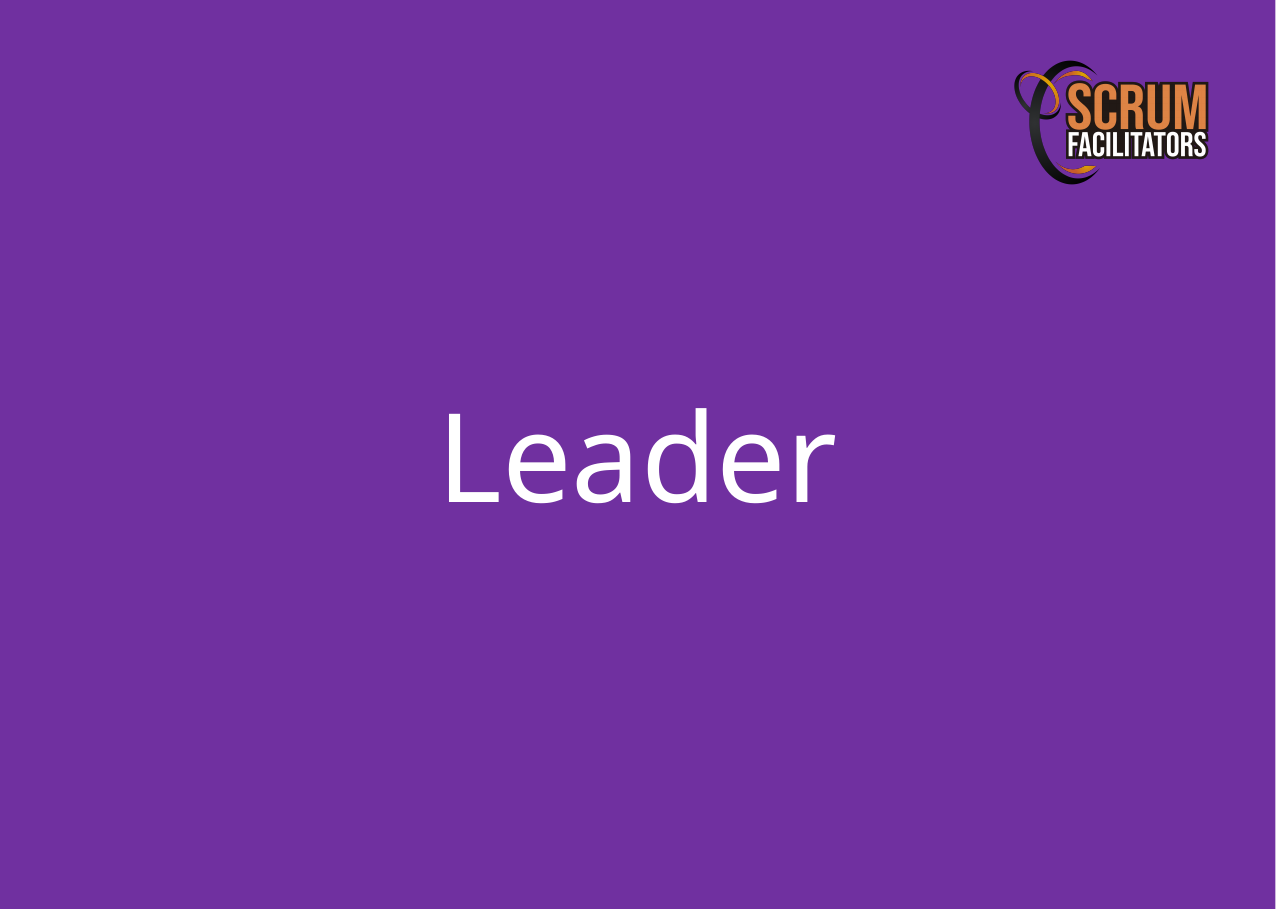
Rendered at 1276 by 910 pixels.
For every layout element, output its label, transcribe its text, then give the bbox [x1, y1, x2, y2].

picture [1011, 57, 1211, 187]
list Leader [132, 291, 1143, 618]
